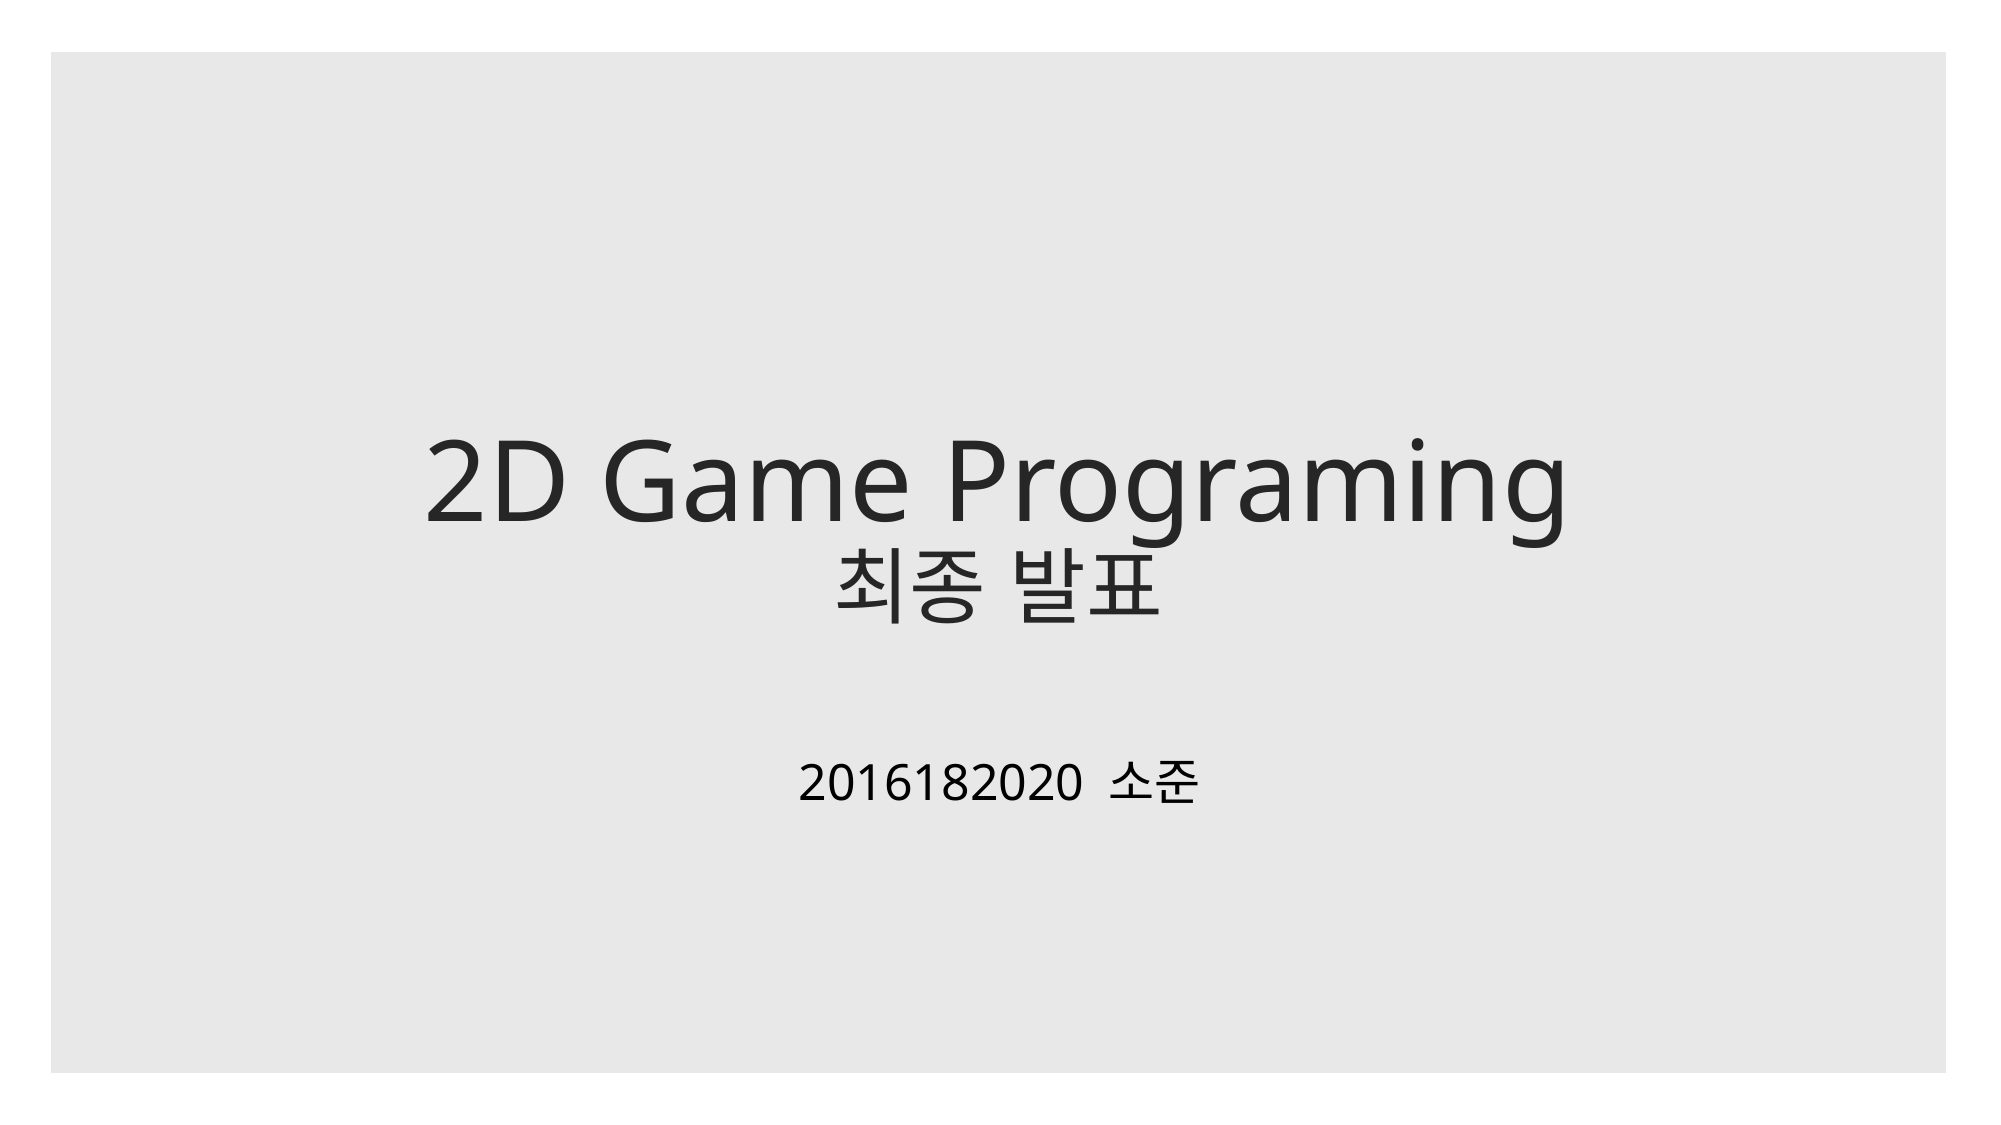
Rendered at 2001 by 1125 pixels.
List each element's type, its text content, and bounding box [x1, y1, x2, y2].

subtitle 2016182020 소준 [738, 679, 1262, 889]
text_box [49, 51, 1947, 1074]
title 2D Game Programing 최종 발표 [167, 352, 1829, 708]
